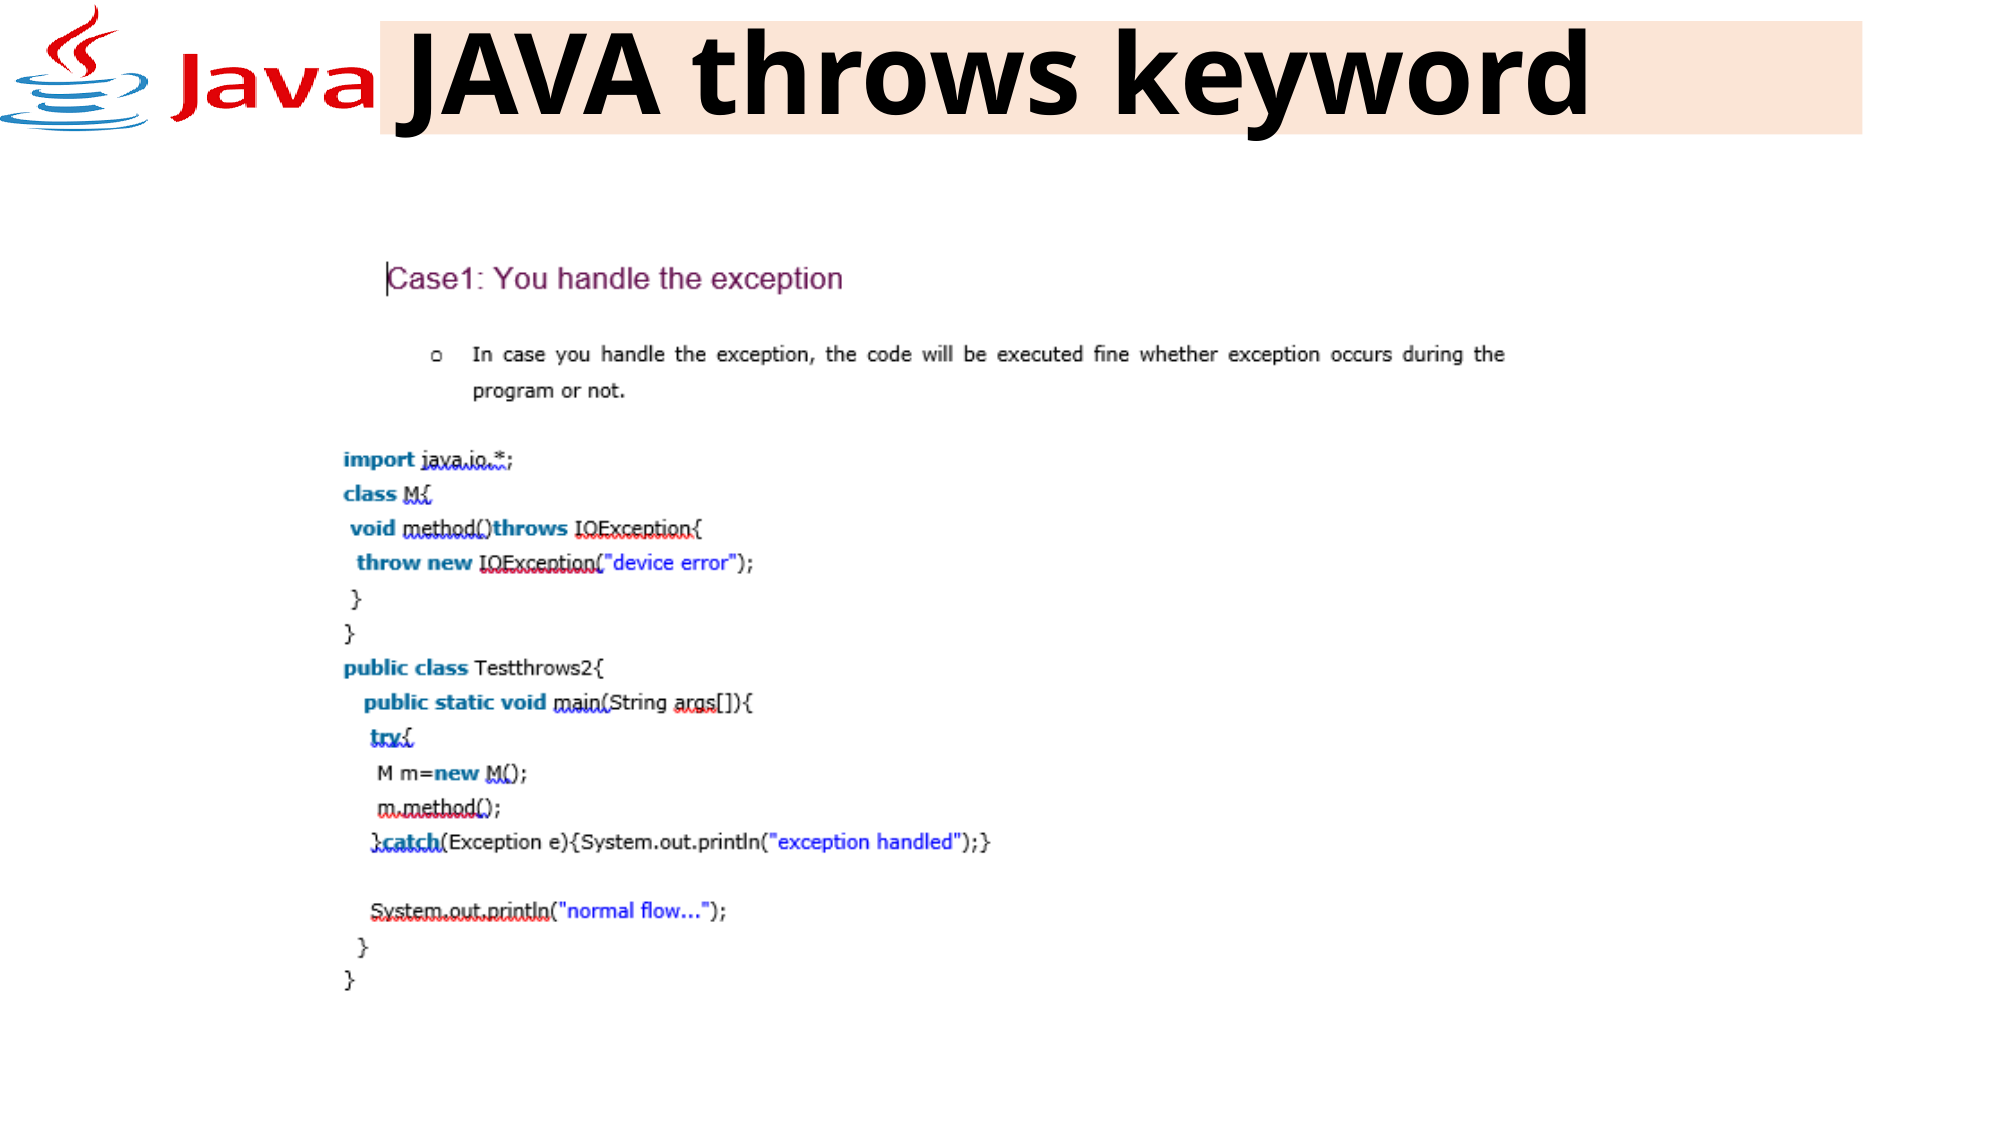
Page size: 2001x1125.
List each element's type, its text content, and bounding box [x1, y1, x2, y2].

picture [324, 224, 1523, 1009]
picture [0, 0, 381, 135]
title JAVA throws keyword [381, 21, 1863, 135]
